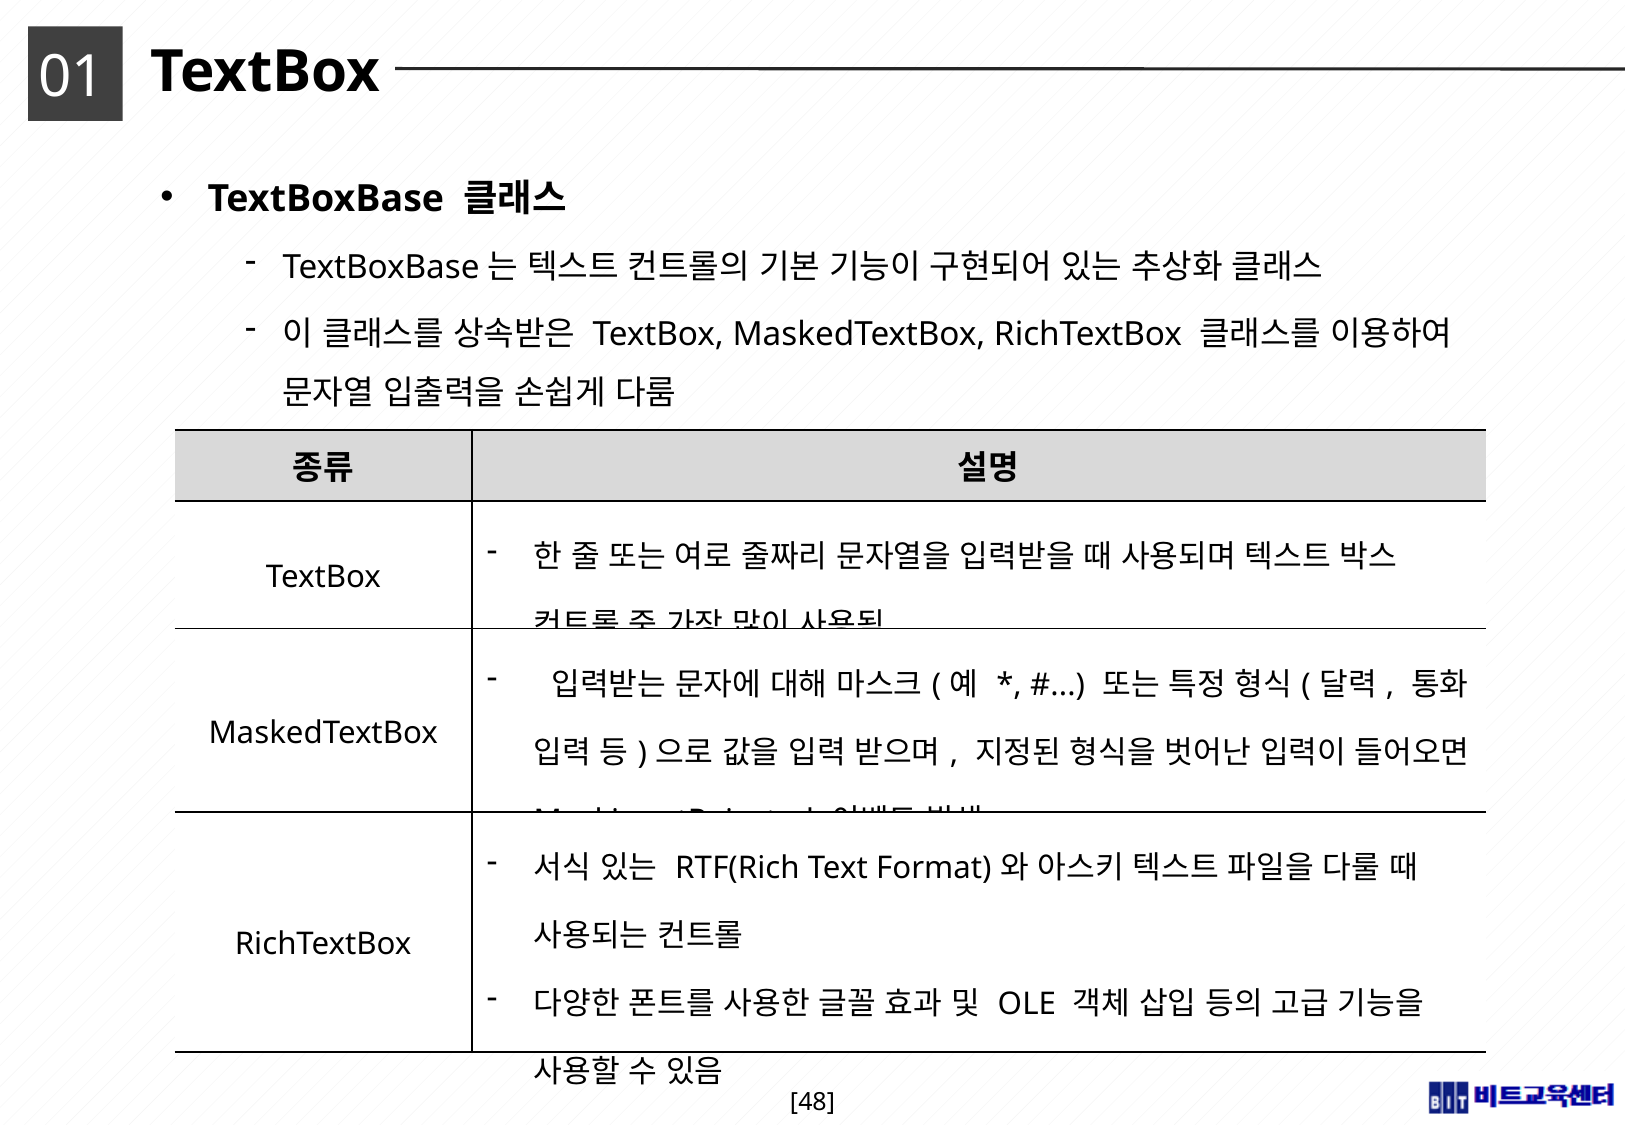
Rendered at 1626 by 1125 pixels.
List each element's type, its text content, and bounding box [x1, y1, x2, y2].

text_box [26, 24, 125, 30]
text_box TextBox [120, 26, 396, 111]
table_cell 서식 있는 RTF(Rich Text Format)와 아스키 텍스트 파일을 다룰 때 사용되는 컨트롤 다양한 폰트를 사용한 글꼴 효과 및 OLE 객체 삽입 등의 고급 기능을 사용할 수 있음 [473, 813, 1486, 1051]
picture [1420, 1071, 1625, 1125]
table_cell TextBox [175, 502, 471, 628]
table_header 설명 [473, 431, 1486, 500]
table_cell MaskedTextBox [175, 629, 471, 811]
table_cell 한 줄 또는 여로 줄짜리 문자열을 입력받을 때 사용되며 텍스트 박스 컨트롤 중 가장 많이 사용됨 [473, 502, 1486, 628]
text_box [26, 111, 125, 123]
table_cell 입력받는 문자에 대해 마스크(예 *, #...) 또는 특정 형식(달력, 통화 입력 등)으로 값을 입력 받으며, 지정된 형식을 벗어난 입력이 들어오면 MaskinputRejected 이벤트 발생 [473, 629, 1486, 811]
table_cell RichTextBox [175, 813, 471, 1051]
text_box 01 [23, 30, 120, 116]
text_box TextBoxBase 클래스 TextBoxBase는 텍스트 컨트롤의 기본 기능이 구현되어 있는 추상화 클래스 이 클래스를 상속받은 TextBox, MaskedTextBox, RichTextBox 클래스를 이용하여 문자열 입출력을 손쉽게 다룸 [80, 166, 1522, 1035]
slide_number [47] [622, 1077, 1003, 1125]
table_header 종류 [175, 431, 471, 500]
